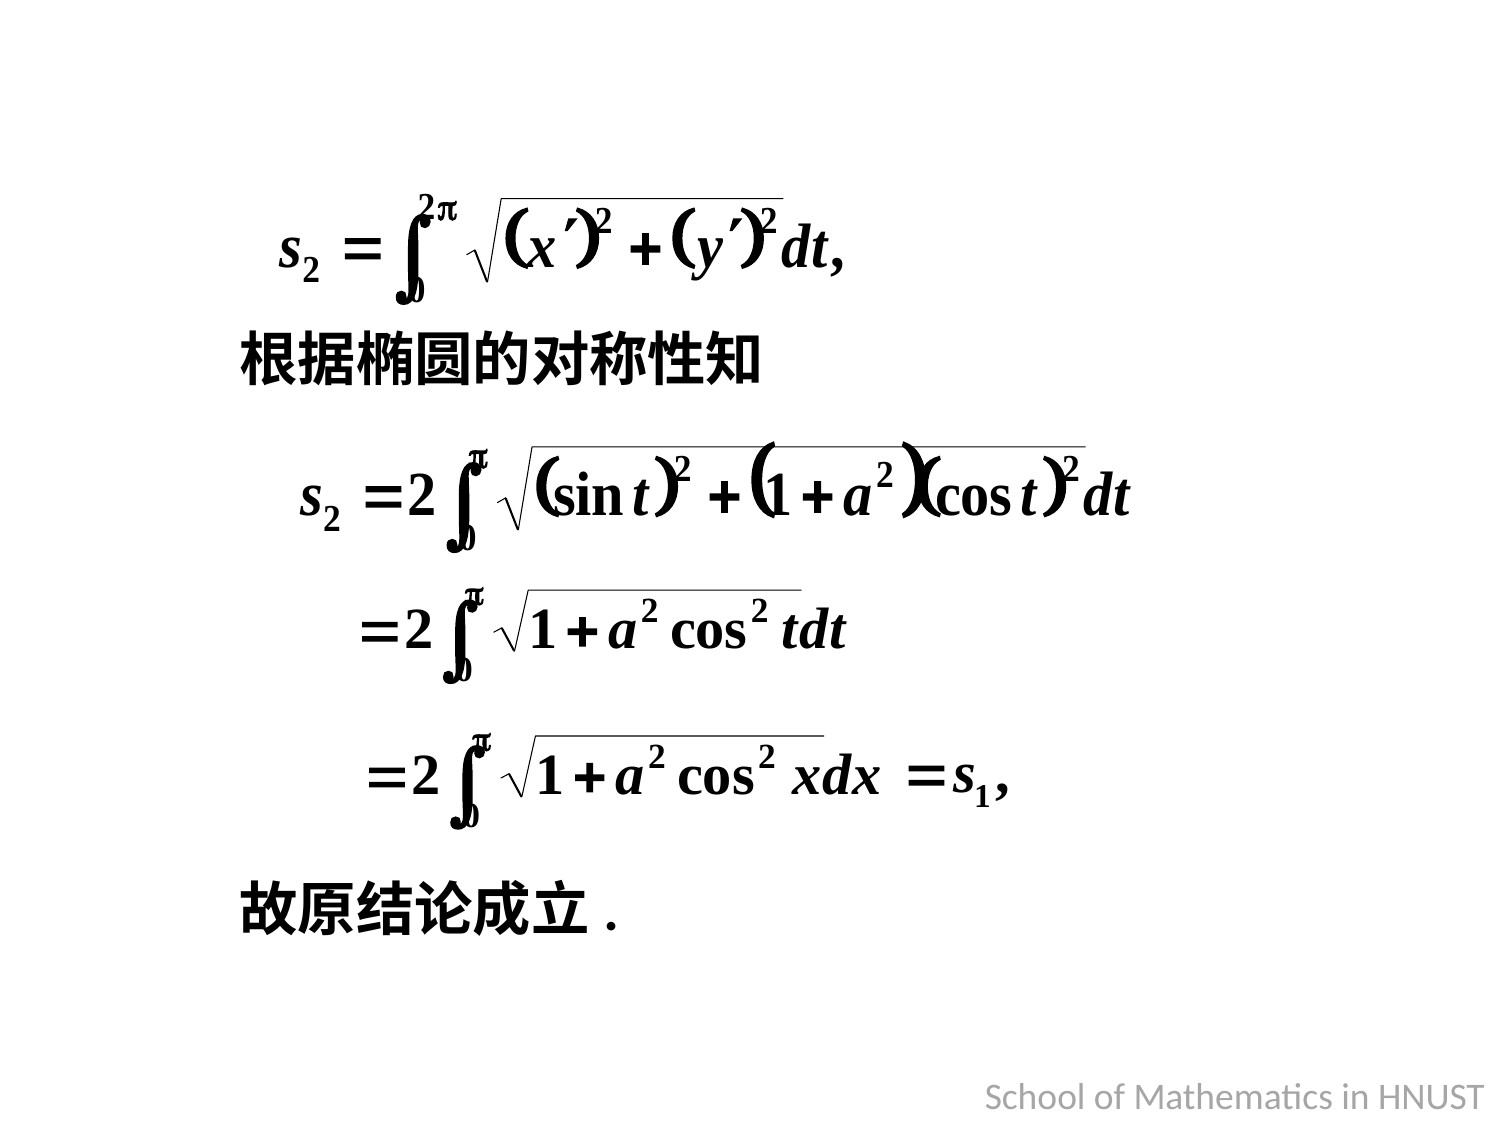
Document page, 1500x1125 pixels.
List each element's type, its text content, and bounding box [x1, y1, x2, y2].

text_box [899, 742, 1013, 812]
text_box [360, 717, 886, 833]
text_box 故原结论成立. [225, 864, 1025, 950]
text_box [295, 432, 1136, 556]
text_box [274, 184, 849, 308]
text_box 根据椭圆的对称性知 [224, 314, 988, 400]
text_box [352, 571, 852, 687]
